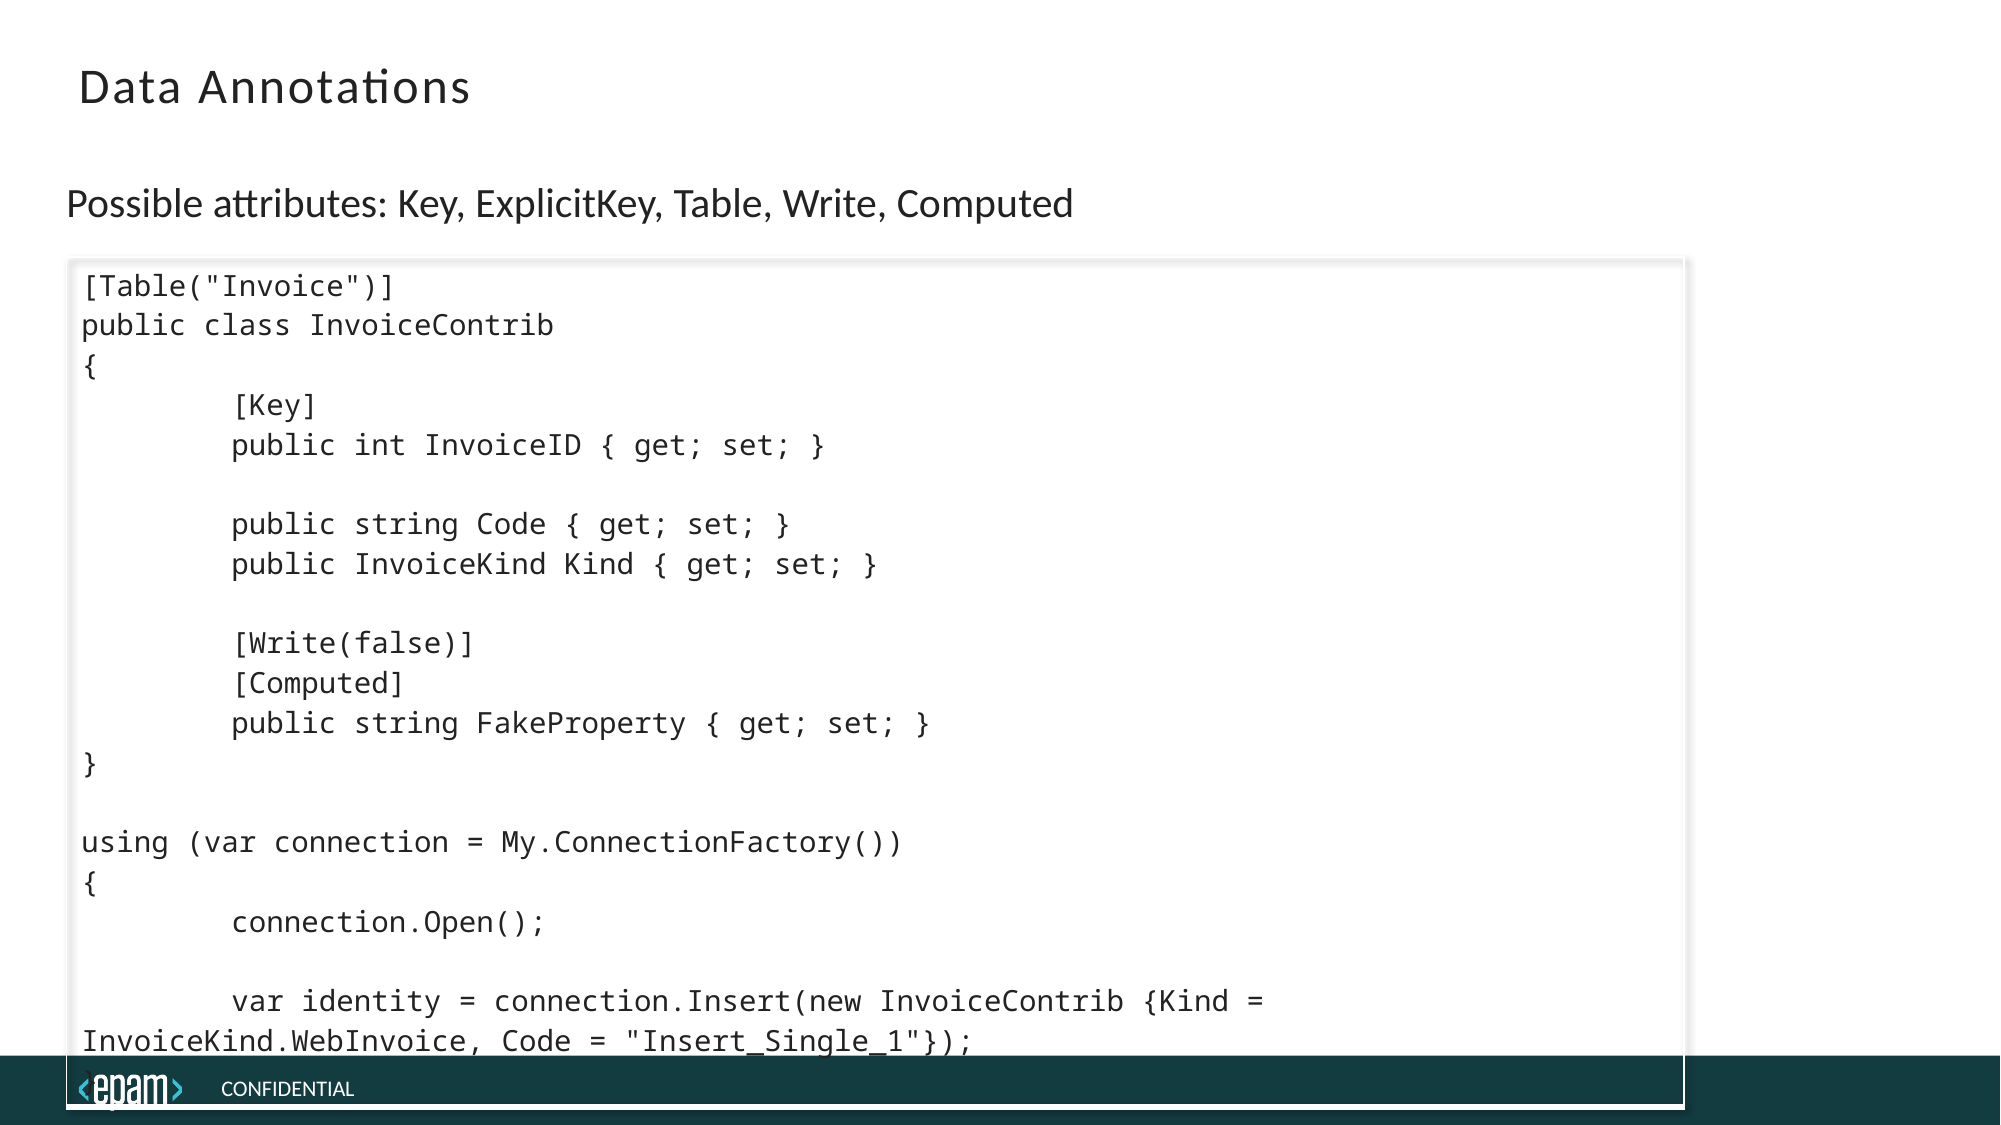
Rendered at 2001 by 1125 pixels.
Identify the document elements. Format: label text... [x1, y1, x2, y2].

title Data Annotations [78, 50, 1922, 116]
list Possible attributes: Key, ExplicitKey, Table, Write, Computed [66, 150, 1566, 256]
table_header [Table("Invoice")] public class InvoiceContrib { [Key] public int InvoiceID { get; set; } public string Code { get; set; } public InvoiceKind Kind { get; set; } [Write(false)] [Computed] public string FakeProperty { get; set; } } using (var connection = My.ConnectionFactory()) { connection.Open(); var identity = connection.Insert(new InvoiceContrib {Kind = InvoiceKind.WebInvoice, Code = "Insert_Single_1"}); } [67, 258, 1683, 1104]
